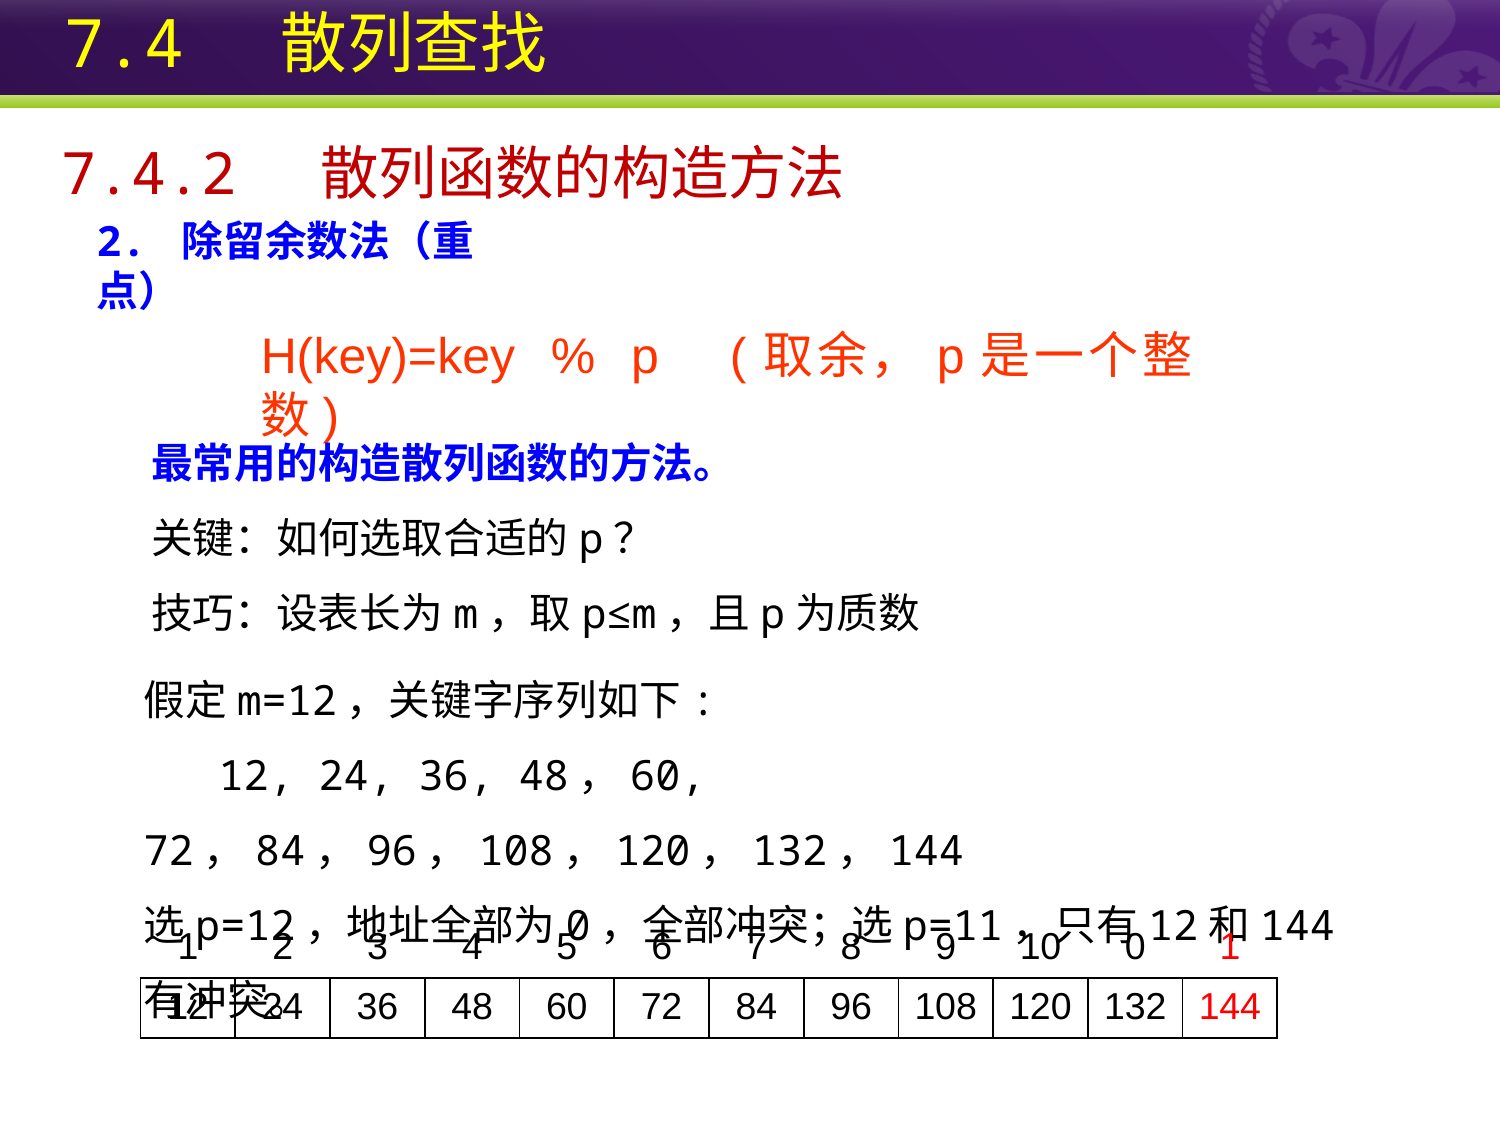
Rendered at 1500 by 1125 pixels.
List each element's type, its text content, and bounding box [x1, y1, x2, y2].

table_header 8 [804, 918, 898, 977]
table_header 6 [614, 918, 709, 977]
table_cell 48 [426, 979, 519, 1037]
table_cell 96 [805, 979, 898, 1037]
table_header 0 [1088, 918, 1183, 977]
table_cell 36 [331, 979, 424, 1037]
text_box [0, 0, 1500, 108]
table_header 10 [993, 918, 1088, 977]
table_cell 132 [1089, 979, 1182, 1037]
table_cell 24 [236, 979, 329, 1037]
table_header 2 [235, 918, 330, 977]
text_box 2. 除留余数法（重点） [81, 222, 563, 308]
table_cell 120 [994, 979, 1087, 1037]
text_box 7.4.2 散列函数的构造方法 [47, 128, 1055, 214]
table_cell 72 [615, 979, 708, 1037]
text_box 假定m=12，关键字序列如下: 12, 24, 36, 48，60, 72，84，96，108，120，132，144 选p=12，地址全部为0，全部冲突；选p=11，只有12和144有冲突。 [128, 641, 1388, 1031]
table_cell 60 [520, 979, 613, 1037]
table_cell 12 [141, 979, 234, 1037]
table_cell 108 [899, 979, 992, 1037]
table_header 3 [330, 918, 425, 977]
table_header 5 [520, 918, 614, 977]
table_header 4 [425, 918, 520, 977]
text_box H(key)=key % p (取余，p是一个整数) [246, 316, 1207, 452]
table_header 1 [1183, 918, 1277, 977]
table_cell 144 [1183, 979, 1276, 1037]
text_box 最常用的构造散列函数的方法。 关键：如何选取合适的p？ 技巧：设表长为m，取p≤m，且p为质数 [136, 404, 980, 641]
table_header 7 [709, 918, 804, 977]
table_cell 84 [710, 979, 803, 1037]
table_header 9 [898, 918, 993, 977]
table_header 1 [141, 918, 235, 977]
